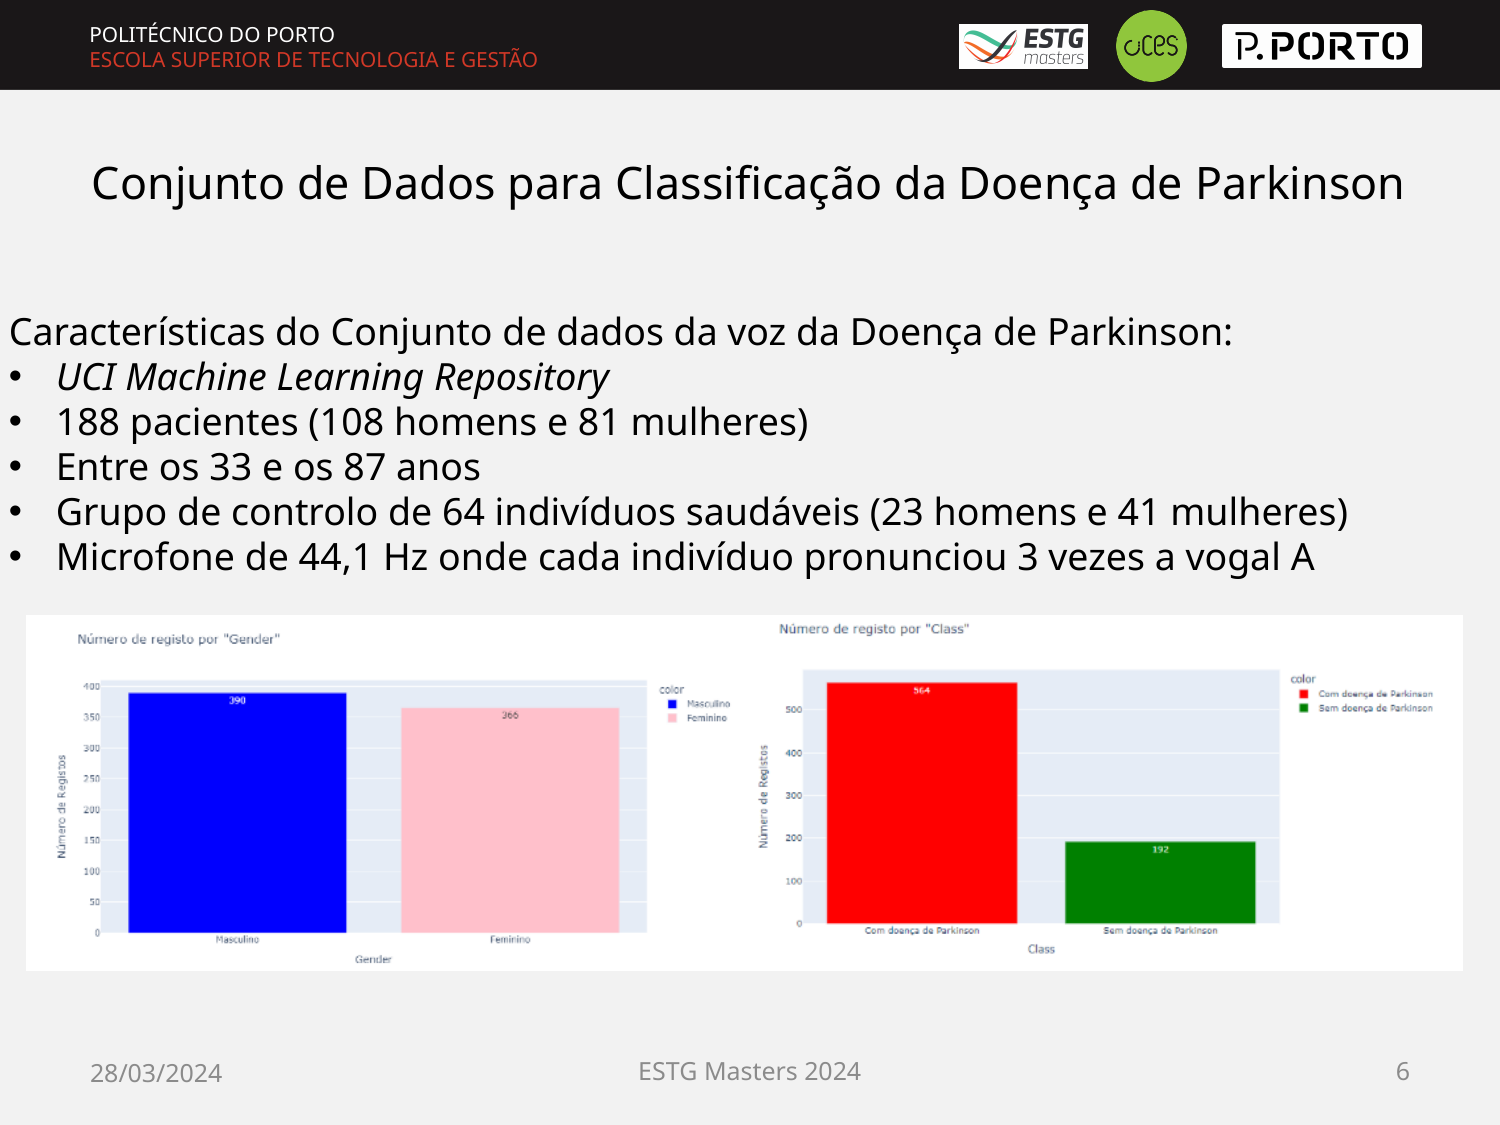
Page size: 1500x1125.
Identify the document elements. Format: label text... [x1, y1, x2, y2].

title Conjunto de Dados para Classificação da Doença de Parkinson [75, 130, 1425, 233]
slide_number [75, 1042, 425, 1103]
picture [26, 615, 1463, 971]
slide_number 6 [1074, 1042, 1425, 1103]
picture [1116, 10, 1187, 82]
picture [1222, 24, 1422, 68]
text_box Características do Conjunto de dados da voz da Doença de Parkinson: UCI Machine Learning Repository 188 pacientes (108 homens e 81 mulheres) Entre os 33 e os 87 anos Grupo de controlo de 64 indivíduos saudáveis (23 homens e 41 mulheres) Microfone de 44,1 Hz onde cada indivíduo pronunciou 3 vezes a vogal A [0, 255, 1374, 586]
footer ESTG Masters 2024 [512, 1042, 988, 1103]
picture [959, 24, 1088, 69]
